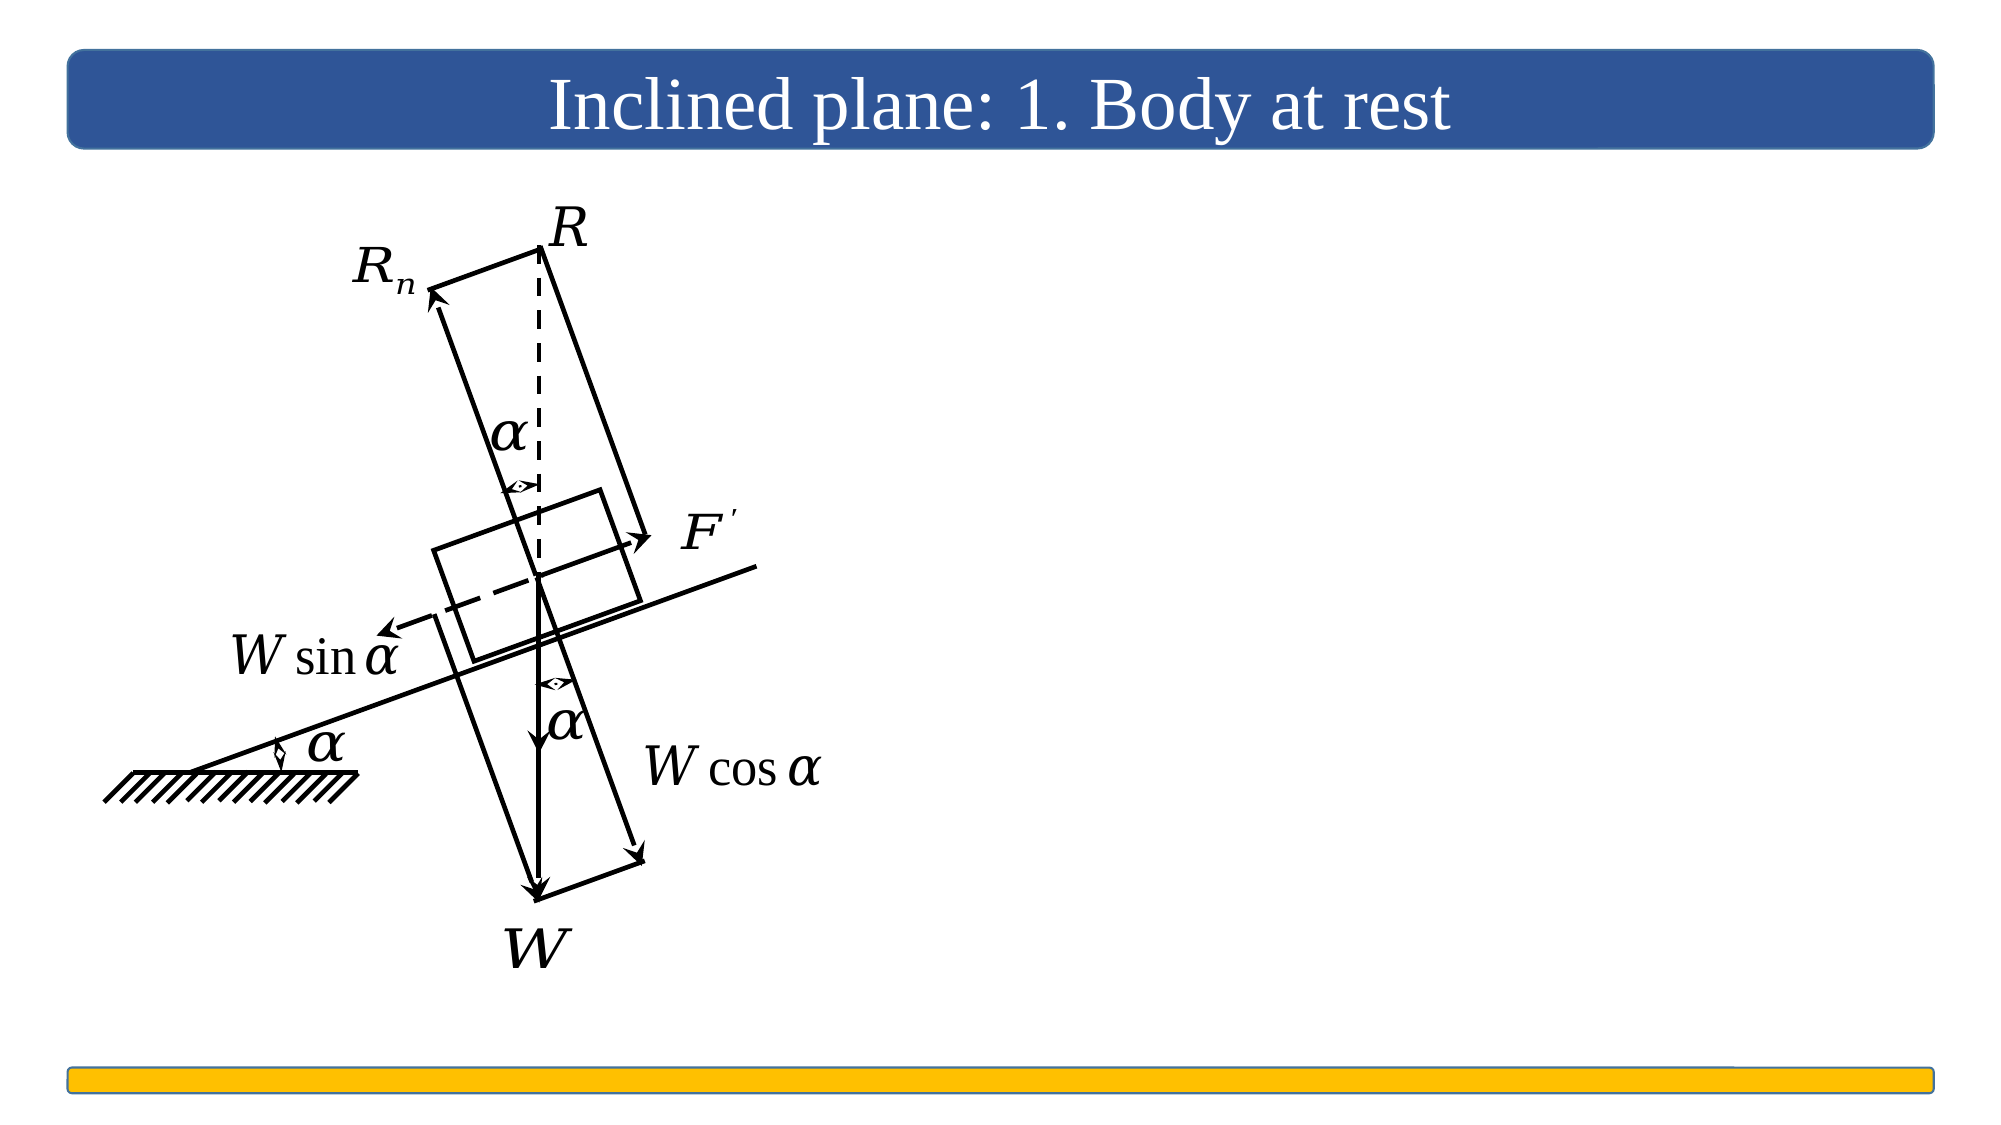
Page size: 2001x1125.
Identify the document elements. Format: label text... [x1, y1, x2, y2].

text_box [192, 736, 287, 772]
text_box [454, 606, 536, 663]
text_box [541, 566, 571, 661]
text_box [540, 488, 621, 555]
text_box [432, 520, 536, 605]
text_box [541, 670, 572, 691]
text_box [66, 1066, 1935, 1095]
text_box [540, 556, 584, 571]
text_box Inclined plane: 1. Body at rest [66, 48, 1935, 150]
text_box [546, 556, 642, 631]
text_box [97, 772, 365, 789]
text_box [541, 606, 567, 669]
text_box [507, 480, 538, 571]
text_box [607, 549, 625, 555]
